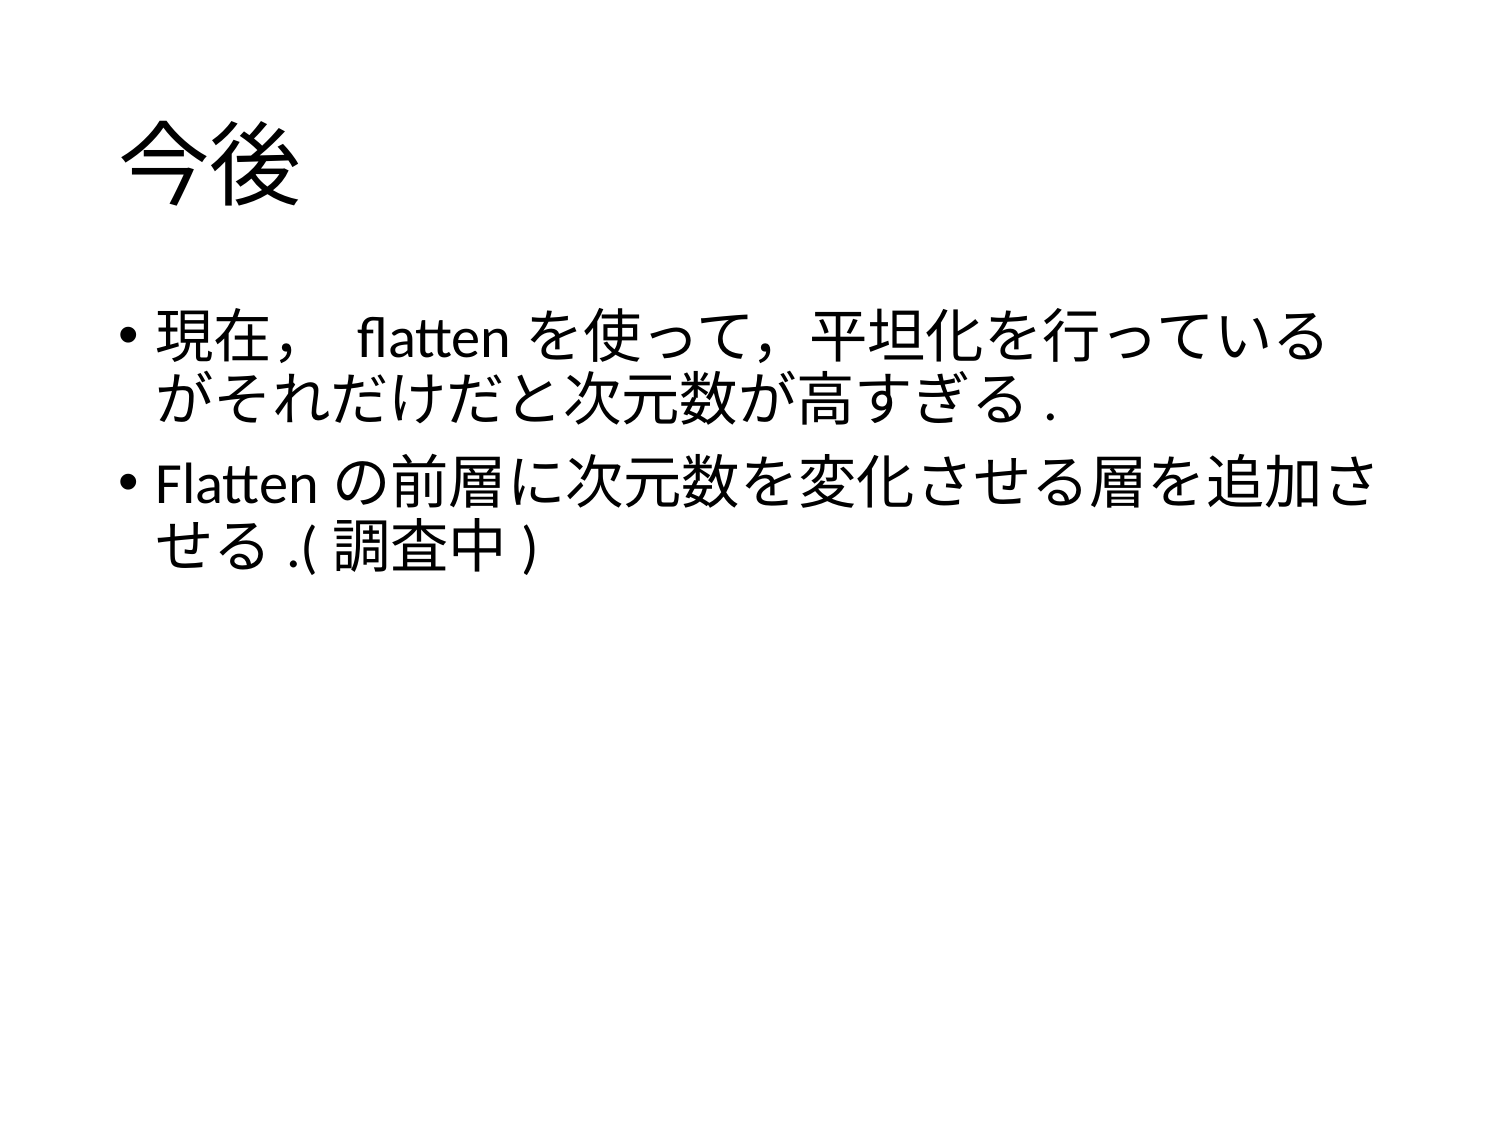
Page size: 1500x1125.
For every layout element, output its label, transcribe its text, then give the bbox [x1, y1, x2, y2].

list 現在， flattenを使って，平坦化を行っているがそれだけだと次元数が高すぎる. Flattenの前層に次元数を変化させる層を追加させる.(調査中) [103, 299, 1397, 1014]
title 今後 [103, 59, 1397, 278]
